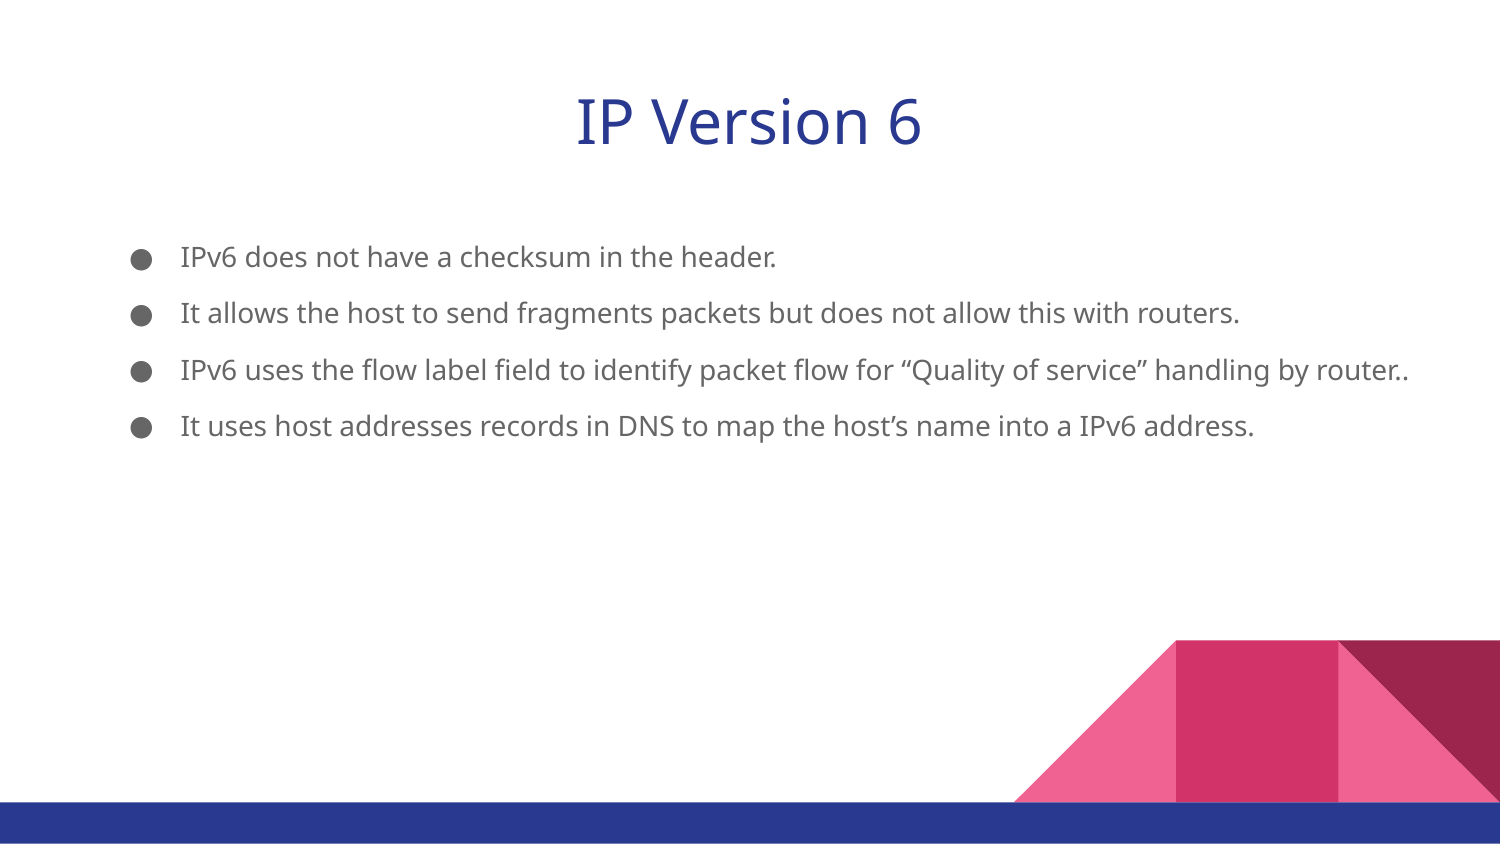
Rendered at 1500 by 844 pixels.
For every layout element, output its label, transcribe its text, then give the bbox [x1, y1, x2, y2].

list IPv6 does not have a checksum in the header. It allows the host to send fragments packets but does not allow this with routers. IPv6 uses the flow label field to identify packet flow for “Quality of service” handling by router.. It uses host addresses records in DNS to map the host’s name into a IPv6 address. [51, 201, 1449, 750]
title IP Version 6 [51, 67, 1449, 167]
